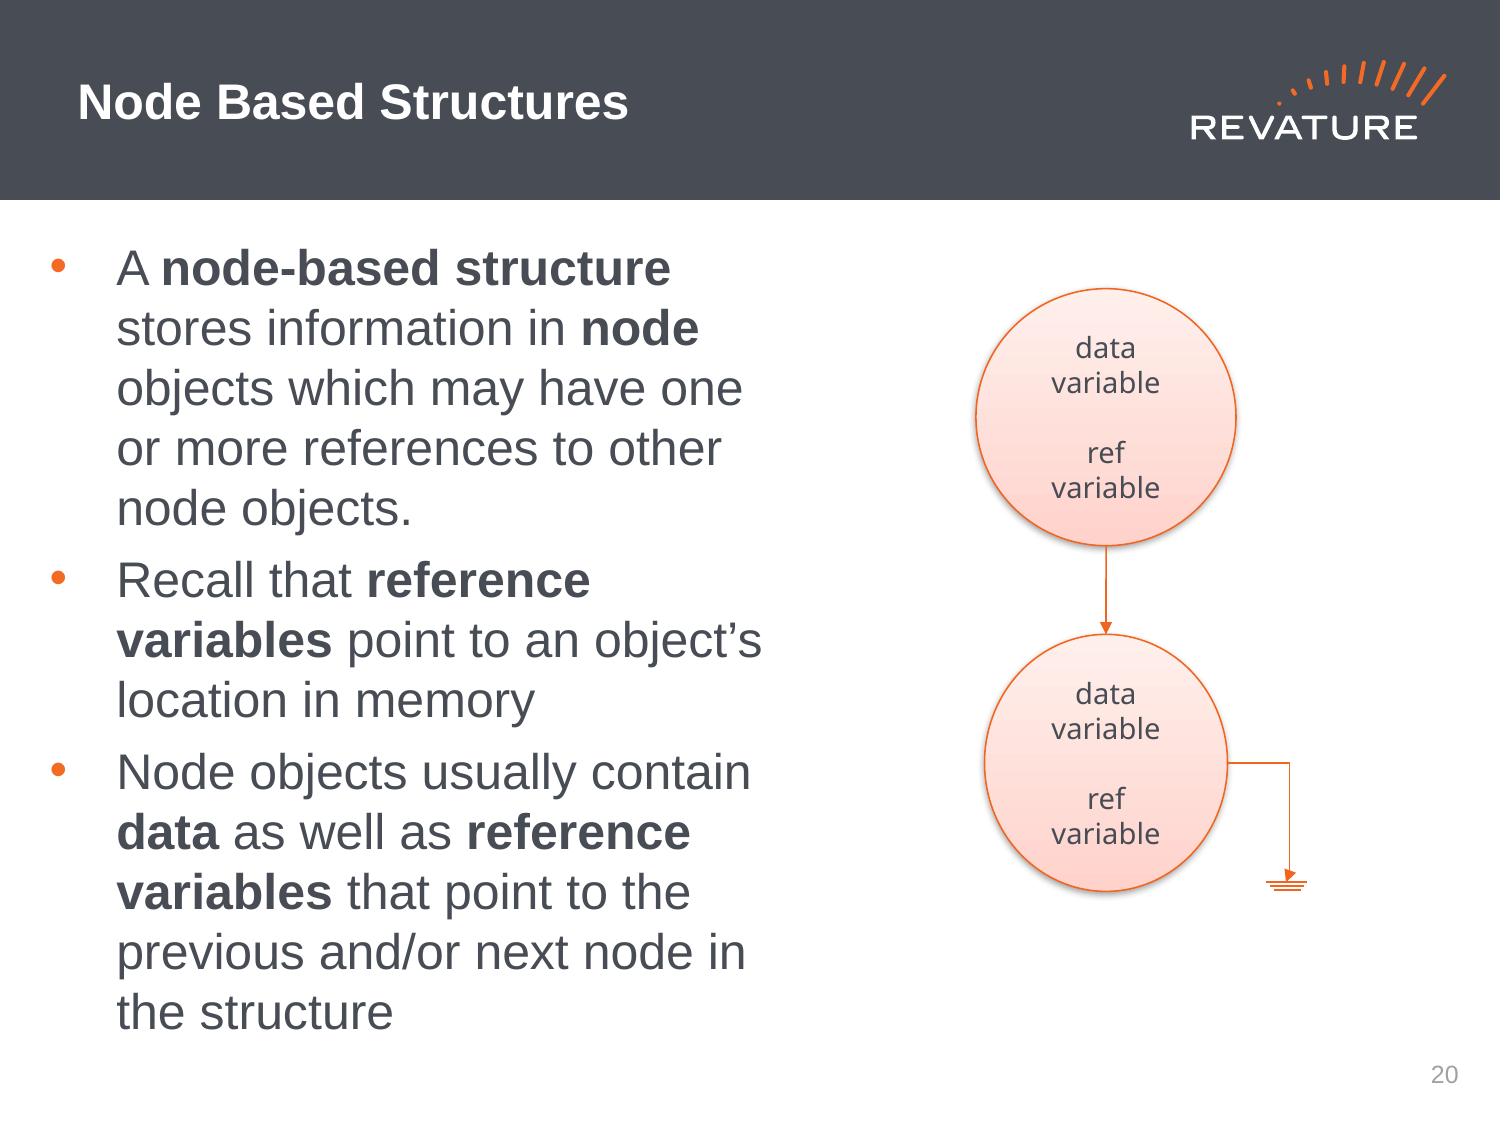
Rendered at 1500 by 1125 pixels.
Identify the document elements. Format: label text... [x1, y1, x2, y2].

text_box data variable ref variable [975, 287, 1237, 547]
list A node-based structure stores information in node objects which may have one or more references to other node objects. Recall that reference variables point to an object’s location in memory Node objects usually contain data as well as reference variables that point to the previous and/or next node in the structure [26, 228, 812, 1044]
title Node Based Structures [62, 0, 1084, 200]
text_box data variable ref variable [983, 633, 1229, 893]
slide_number 19 [1332, 1043, 1474, 1104]
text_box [1265, 881, 1307, 890]
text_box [1227, 762, 1287, 883]
